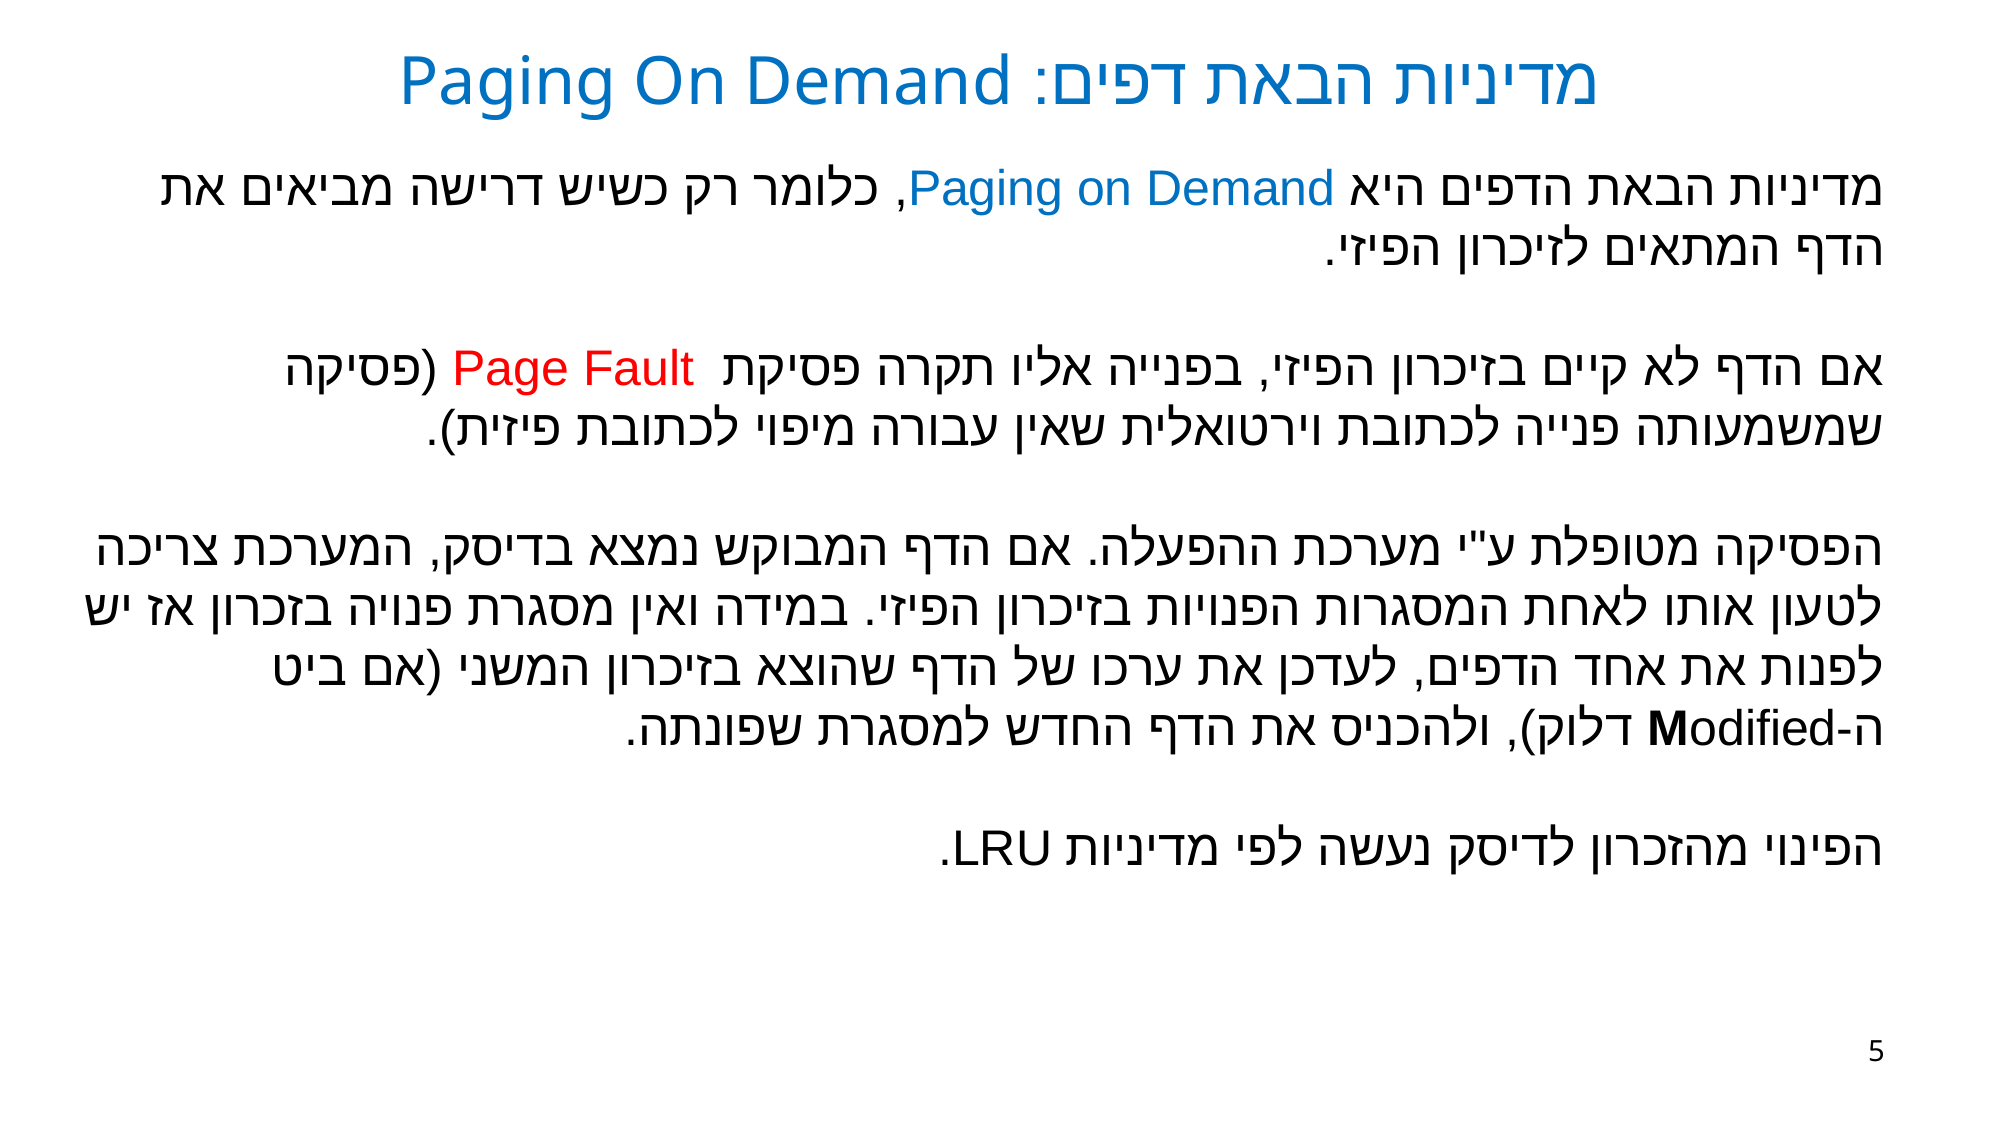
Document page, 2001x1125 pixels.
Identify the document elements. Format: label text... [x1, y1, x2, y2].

title מדיניות הבאת דפים: Paging On Demand [324, 37, 1675, 118]
text_box מדיניות הבאת הדפים היא Paging on Demand, כלומר רק כשיש דרישה מביאים את הדף המתאים לזיכרון הפיזי. אם הדף לא קיים בזיכרון הפיזי, בפנייה אליו תקרה פסיקת Page Fault (פסיקה שמשמעותה פנייה לכתובת וירטואלית שאין עבורה מיפוי לכתובת פיזית). הפסיקה מטופלת ע"י מערכת ההפעלה. אם הדף המבוקש נמצא בדיסק, המערכת צריכה לטעון אותו לאחת המסגרות הפנויות בזיכרון הפיזי. במידה ואין מסגרת פנויה בזכרון אז יש לפנות את אחד הדפים, לעדכן את ערכו של הדף שהוצא בזיכרון המשני (אם ביט ה-Modified דלוק), ולהכניס את הדף החדש למסגרת שפונתה. הפינוי מהזכרון לדיסק נעשה לפי מדיניות LRU. [55, 147, 1900, 883]
slide_number 5 [1433, 1024, 1901, 1103]
